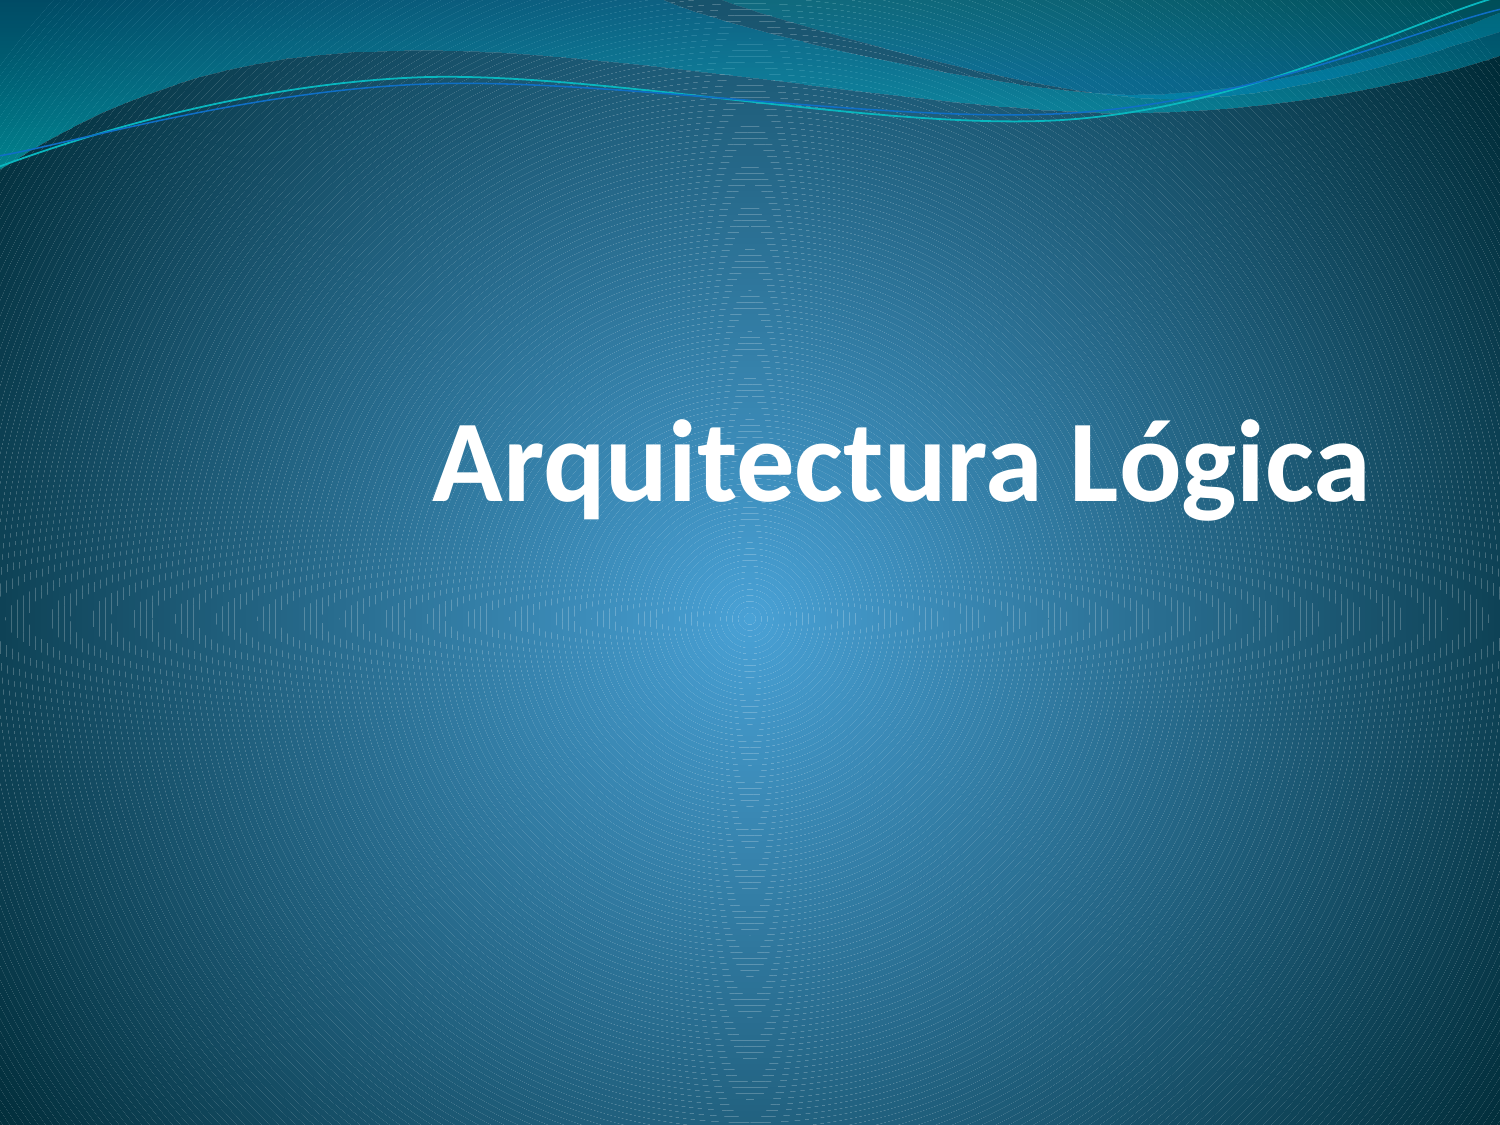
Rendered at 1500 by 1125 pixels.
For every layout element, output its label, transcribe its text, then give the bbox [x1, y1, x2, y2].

title Arquitectura Lógica [87, 224, 1376, 525]
